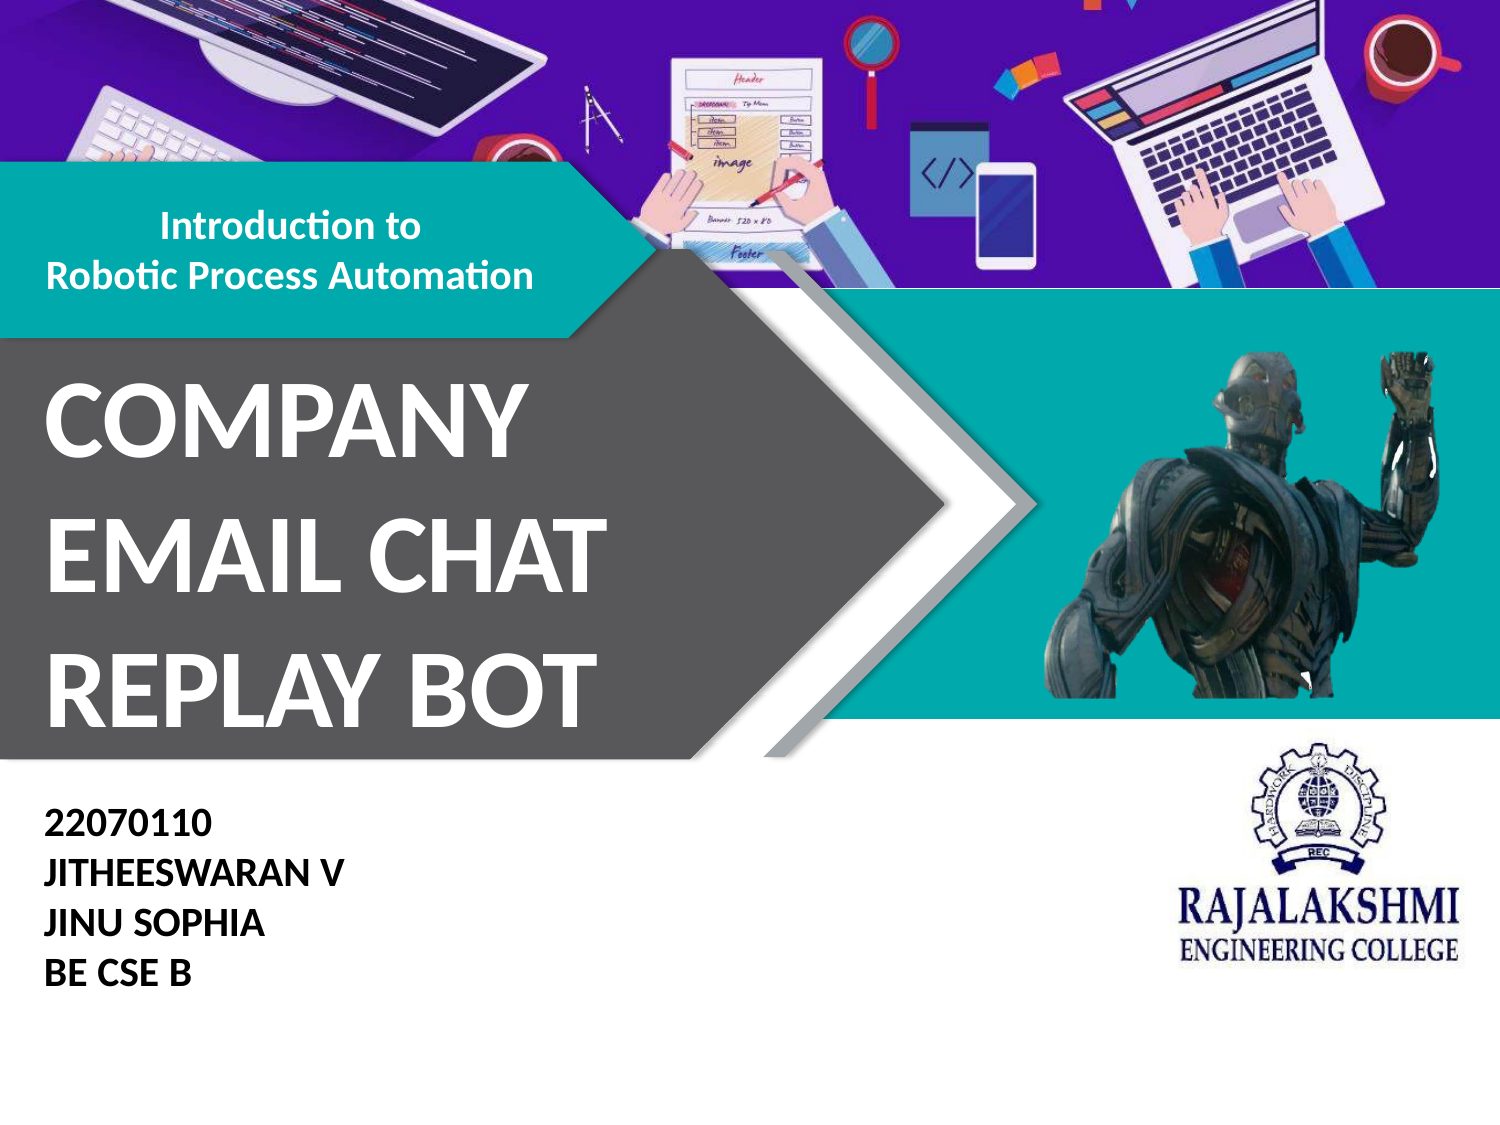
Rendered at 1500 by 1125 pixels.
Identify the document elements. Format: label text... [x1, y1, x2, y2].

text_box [0, 0, 1500, 768]
text_box 22070110 JITHEESWARAN V JINU SOPHIA BE CSE B [41, 792, 349, 995]
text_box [760, 241, 1500, 971]
